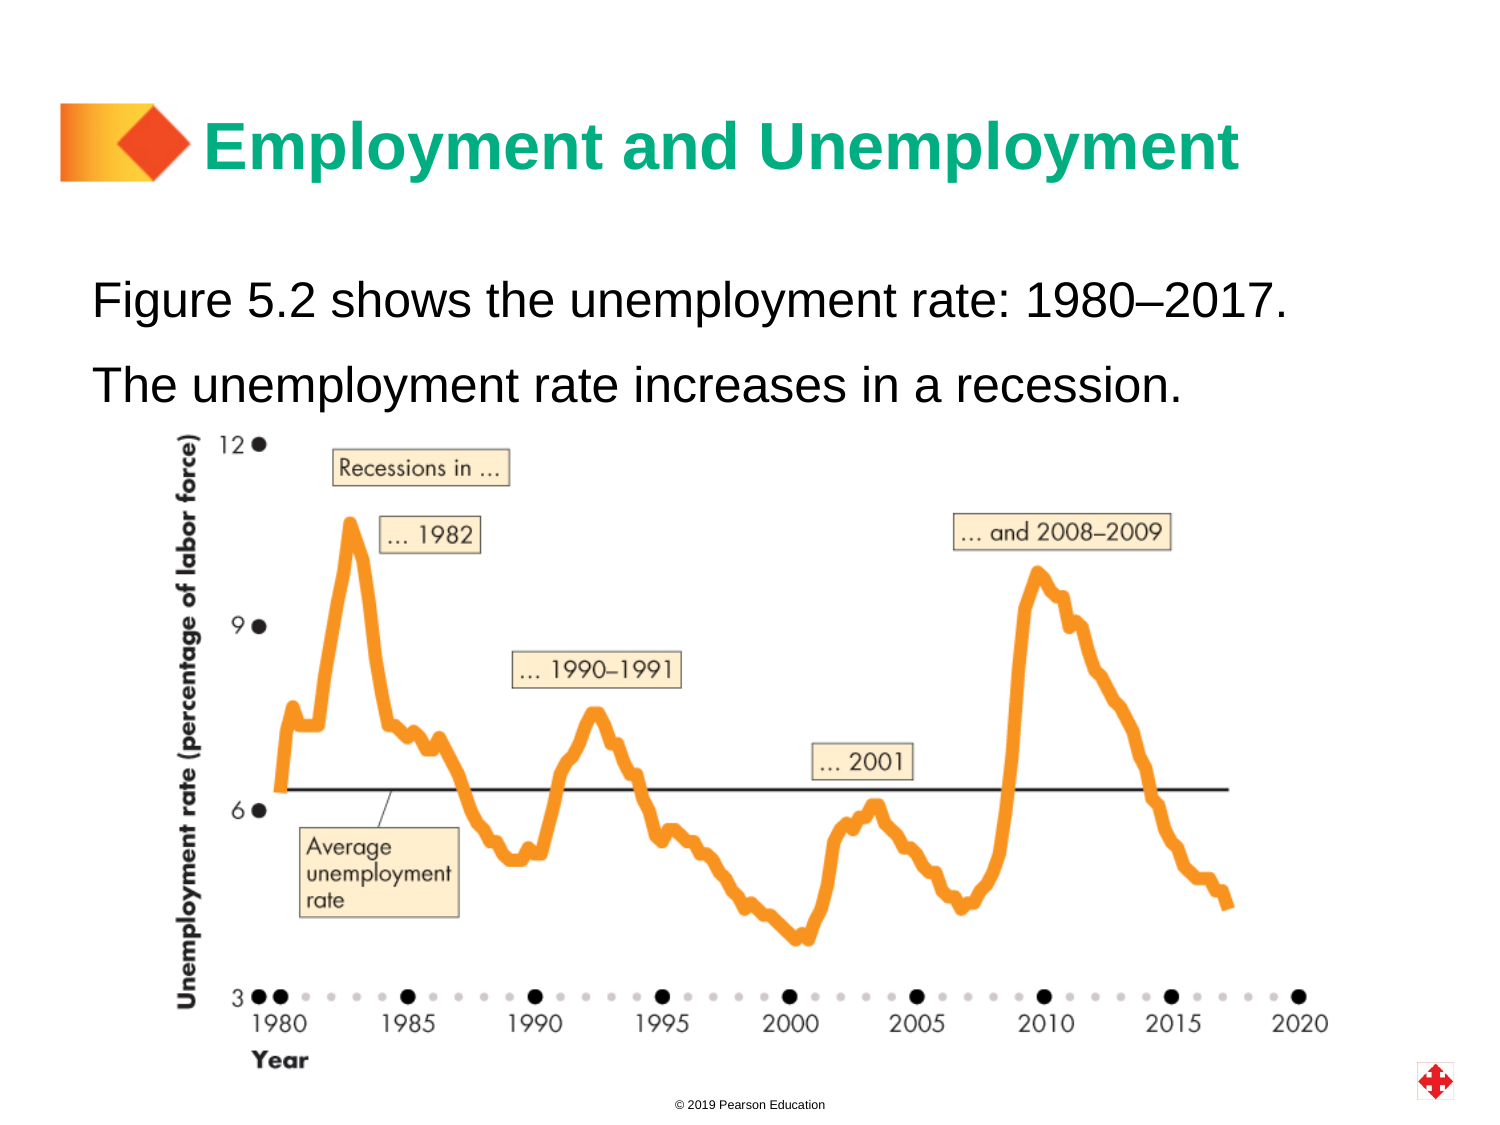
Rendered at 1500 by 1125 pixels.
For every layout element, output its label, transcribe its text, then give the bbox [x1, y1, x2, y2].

picture [165, 424, 1336, 1076]
title Employment and Unemployment [189, 50, 1364, 236]
list Figure 5.2 shows the unemployment rate: 1980–2017. The unemployment rate increases in a recession. [59, 259, 1410, 425]
picture [59, 102, 189, 184]
picture [1417, 1062, 1455, 1100]
